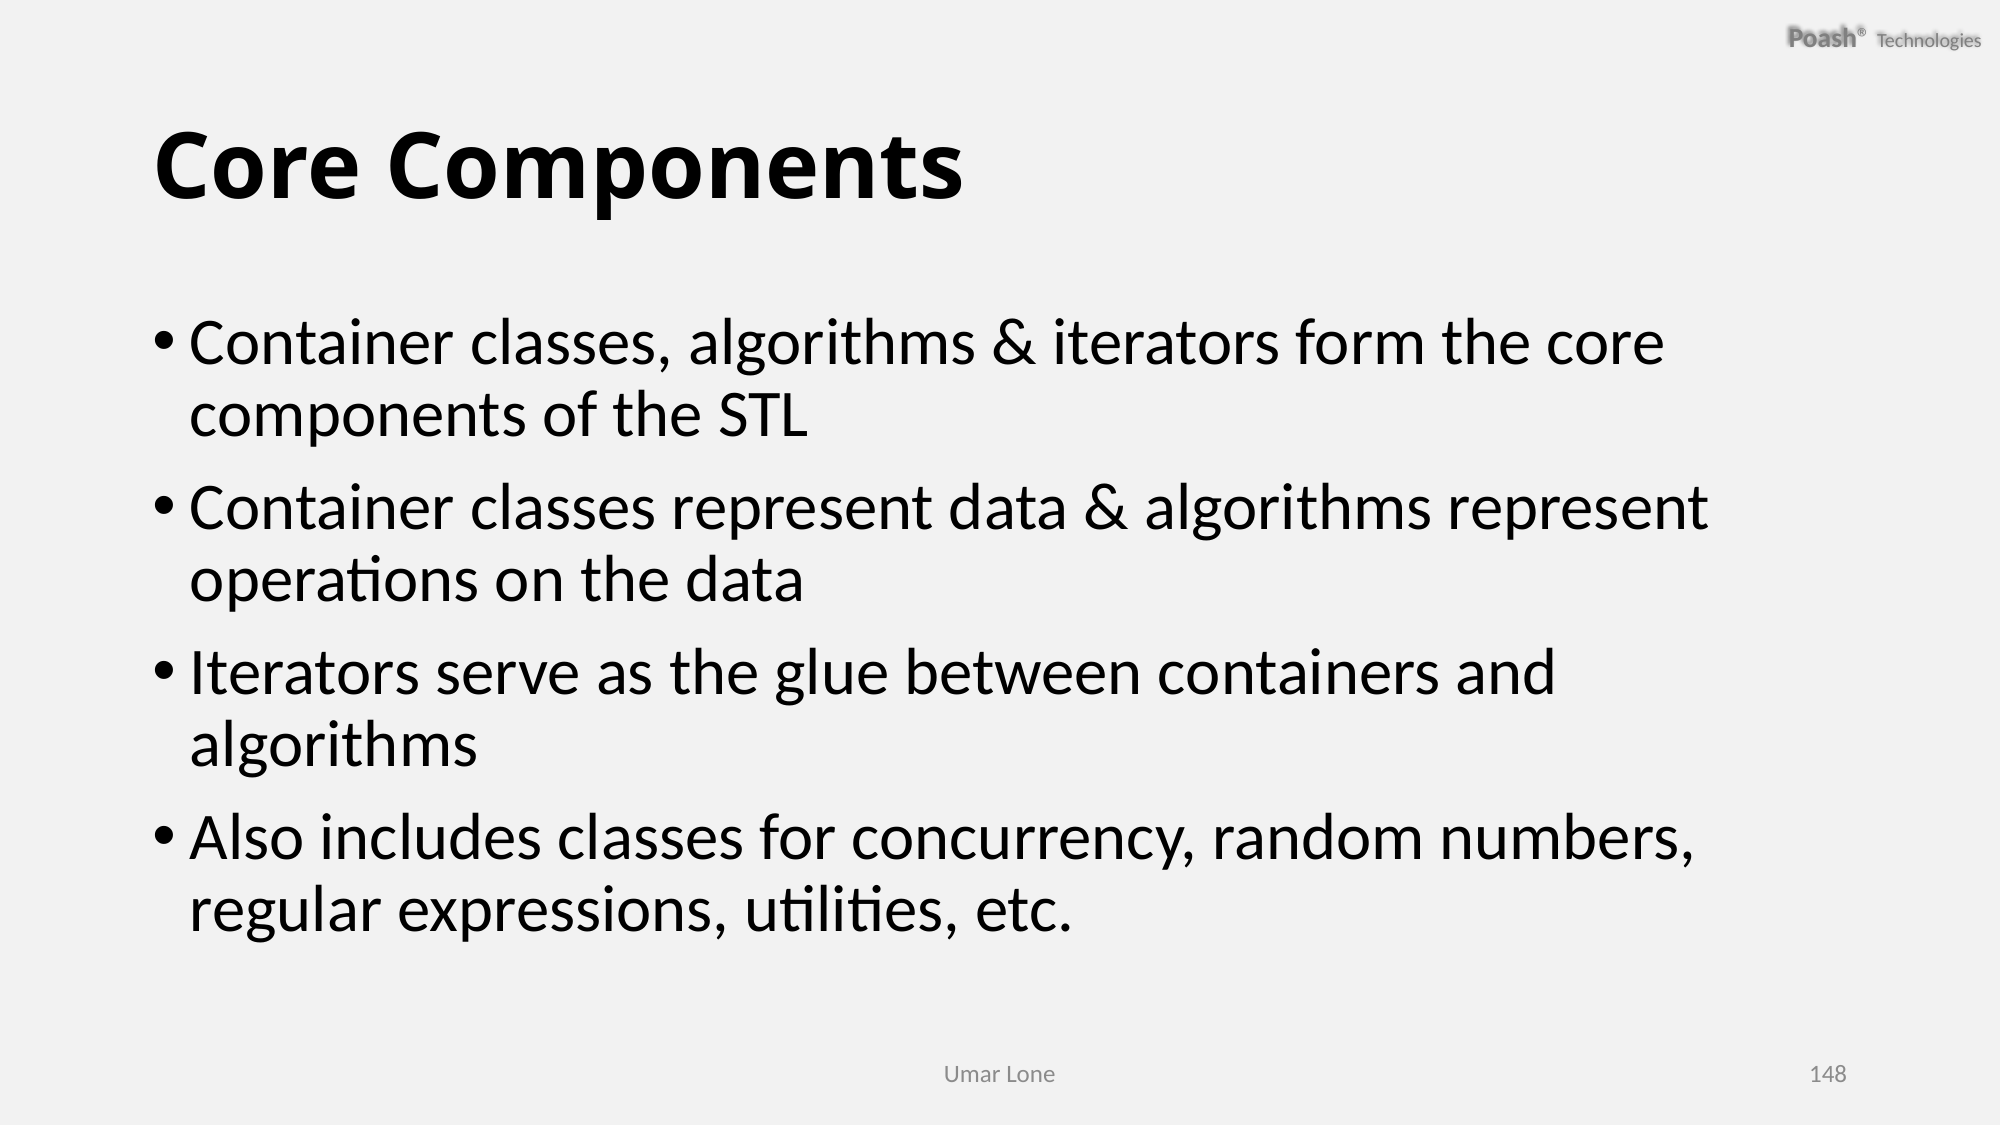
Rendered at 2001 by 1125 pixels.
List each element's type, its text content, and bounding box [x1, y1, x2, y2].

list Container classes, algorithms & iterators form the core components of the STL Container classes represent data & algorithms represent operations on the data Iterators serve as the glue between containers and algorithms Also includes classes for concurrency, random numbers, regular expressions, utilities, etc. [137, 299, 1863, 1014]
slide_number 148 [1412, 1042, 1863, 1103]
footer Umar Lone [662, 1042, 1338, 1103]
title Core Components [137, 59, 1863, 278]
